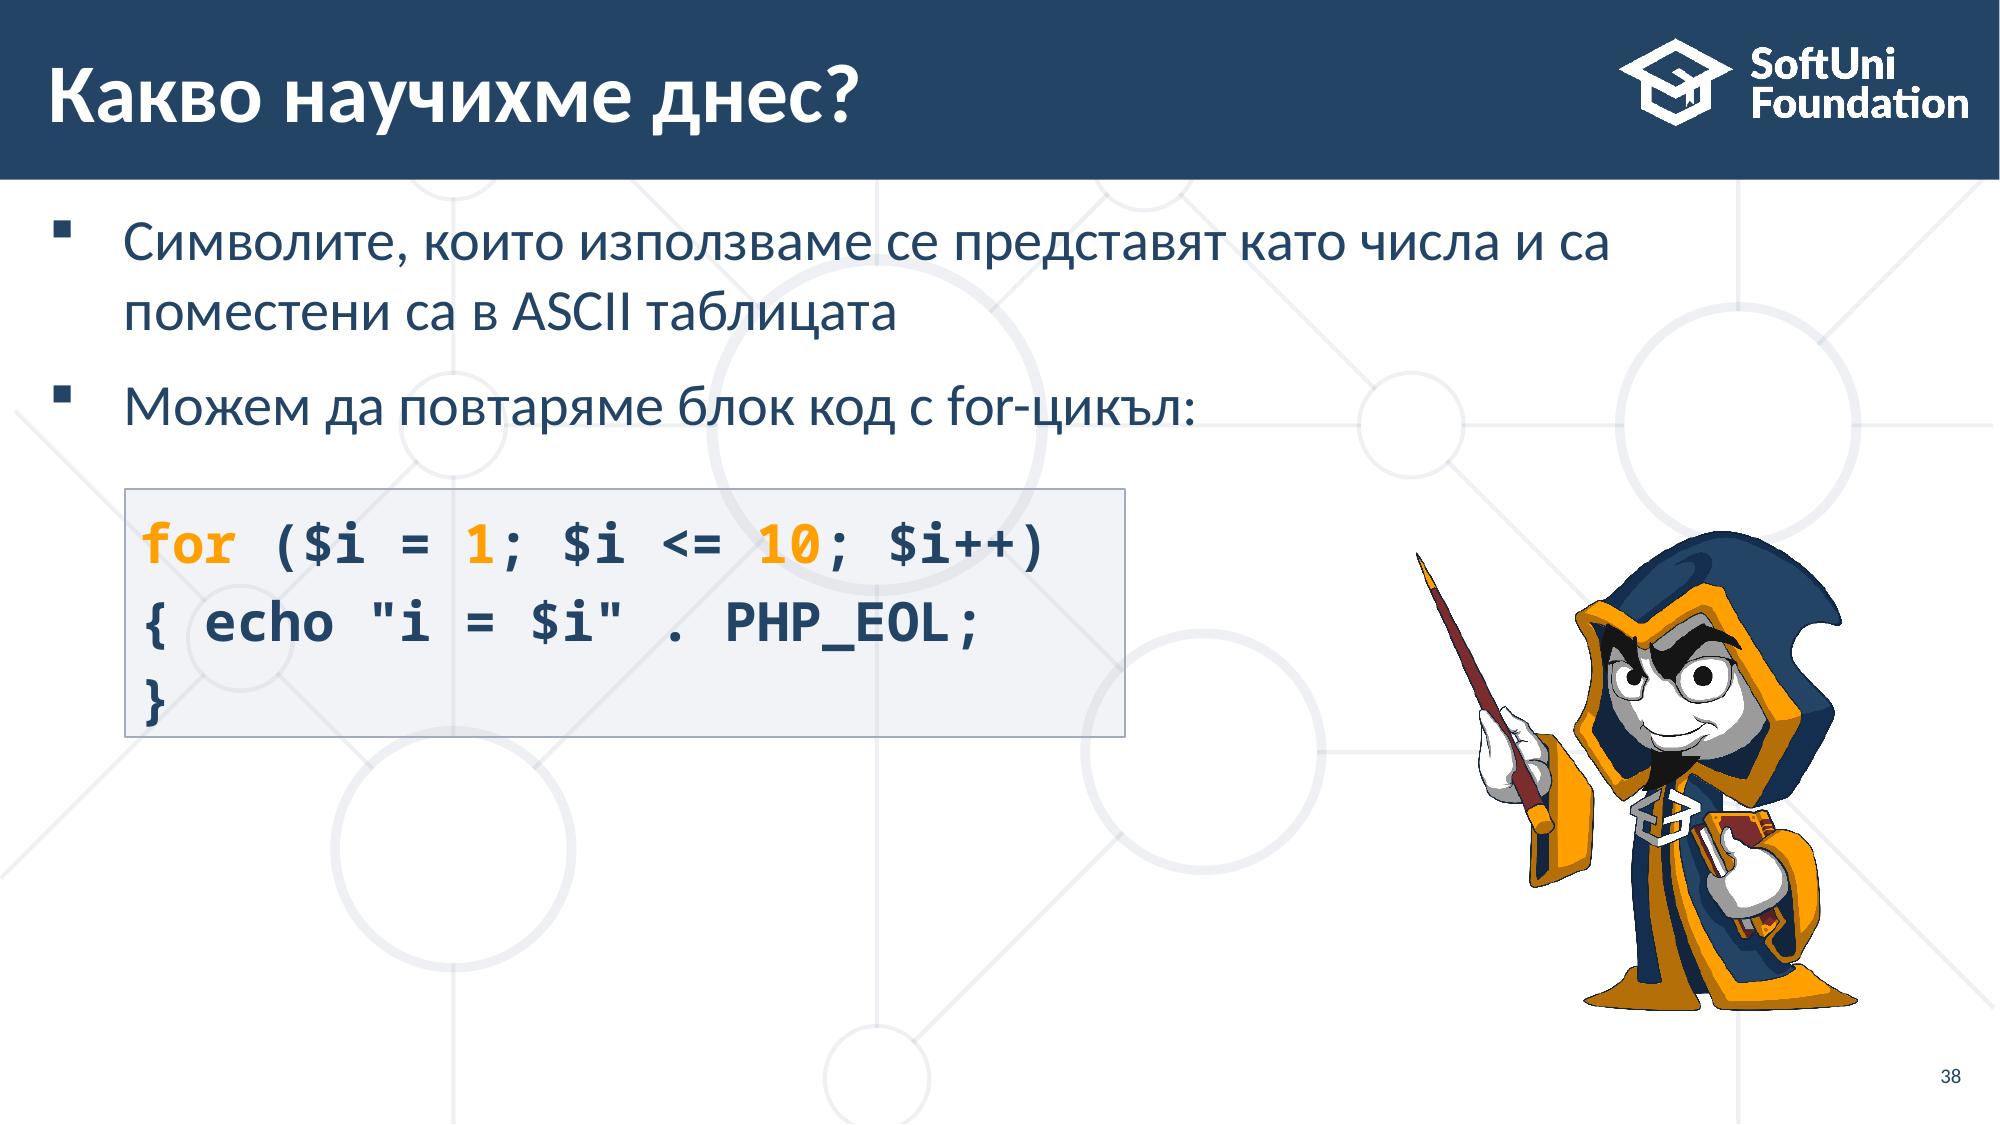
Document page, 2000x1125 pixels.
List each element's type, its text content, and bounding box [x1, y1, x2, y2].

text_box for ($i = 1; $i <= 10; $i++) { echo "i = $i" . PHP_EOL; } [124, 488, 1125, 738]
slide_number 38 [1896, 1049, 1968, 1101]
picture [1399, 488, 1901, 1031]
list Символите, които използваме се представят като числа и са​ поместени са в ASCII таблицата​ Можем да повтаряме блок код с for-цикъл: [31, 196, 1970, 1050]
title Какво научихме днес? [31, 16, 1591, 162]
picture [1618, 38, 1968, 126]
